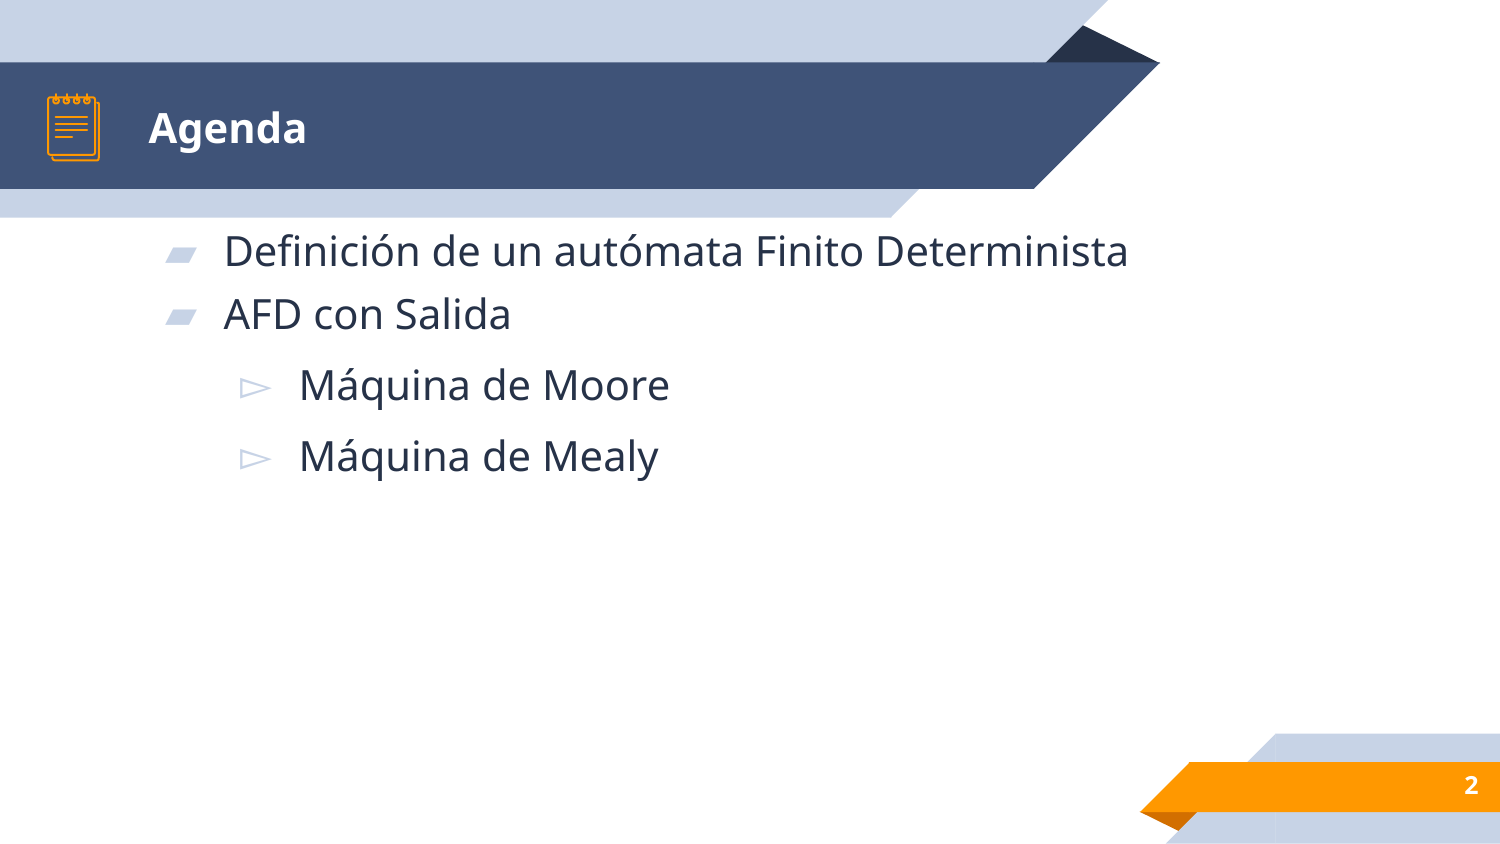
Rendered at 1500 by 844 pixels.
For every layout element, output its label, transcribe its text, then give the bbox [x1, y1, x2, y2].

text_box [47, 93, 100, 161]
title Agenda [133, 64, 997, 190]
list Definición de un autómata Finito Determinista AFD con Salida Máquina de Moore Máquina de Mealy [133, 210, 1422, 658]
slide_number 2 [1249, 760, 1494, 813]
